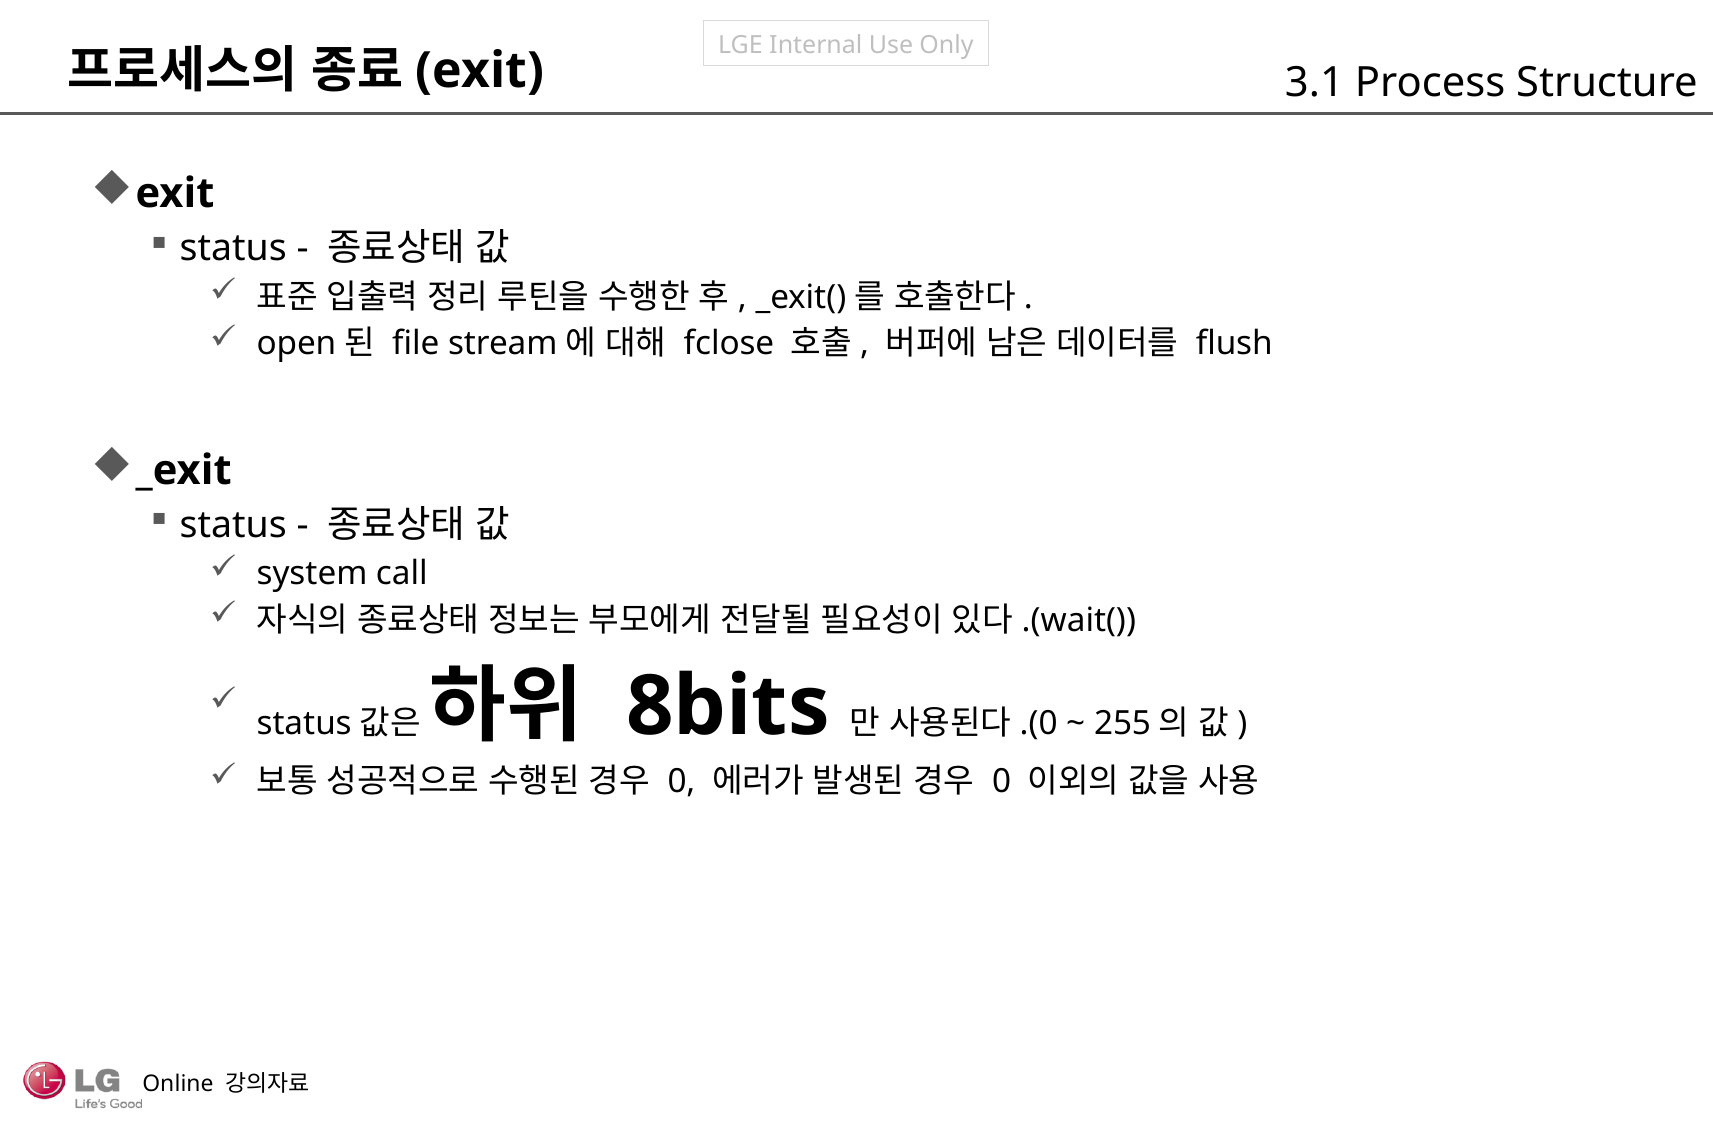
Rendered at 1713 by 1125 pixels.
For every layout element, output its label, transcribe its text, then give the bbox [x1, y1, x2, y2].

list 3.1 Process Structure [1080, 47, 1713, 126]
picture [23, 1058, 142, 1111]
text_box 프로세스의 종료(exit) [53, 33, 756, 100]
list exit status - 종료상태 값 표준 입출력 정리 루틴을 수행한 후, _exit()를 호출한다. open된 file stream에 대해 fclose 호출, 버퍼에 남은 데이터를 flush _exit status - 종료상태 값 system call 자식의 종료상태 정보는 부모에게 전달될 필요성이 있다.(wait()) status값은 하위 8bits만 사용된다.(0 ~ 255의 값) 보통 성공적으로 수행된 경우 0, 에러가 발생된 경우 0 이외의 값을 사용 [76, 160, 1713, 1106]
